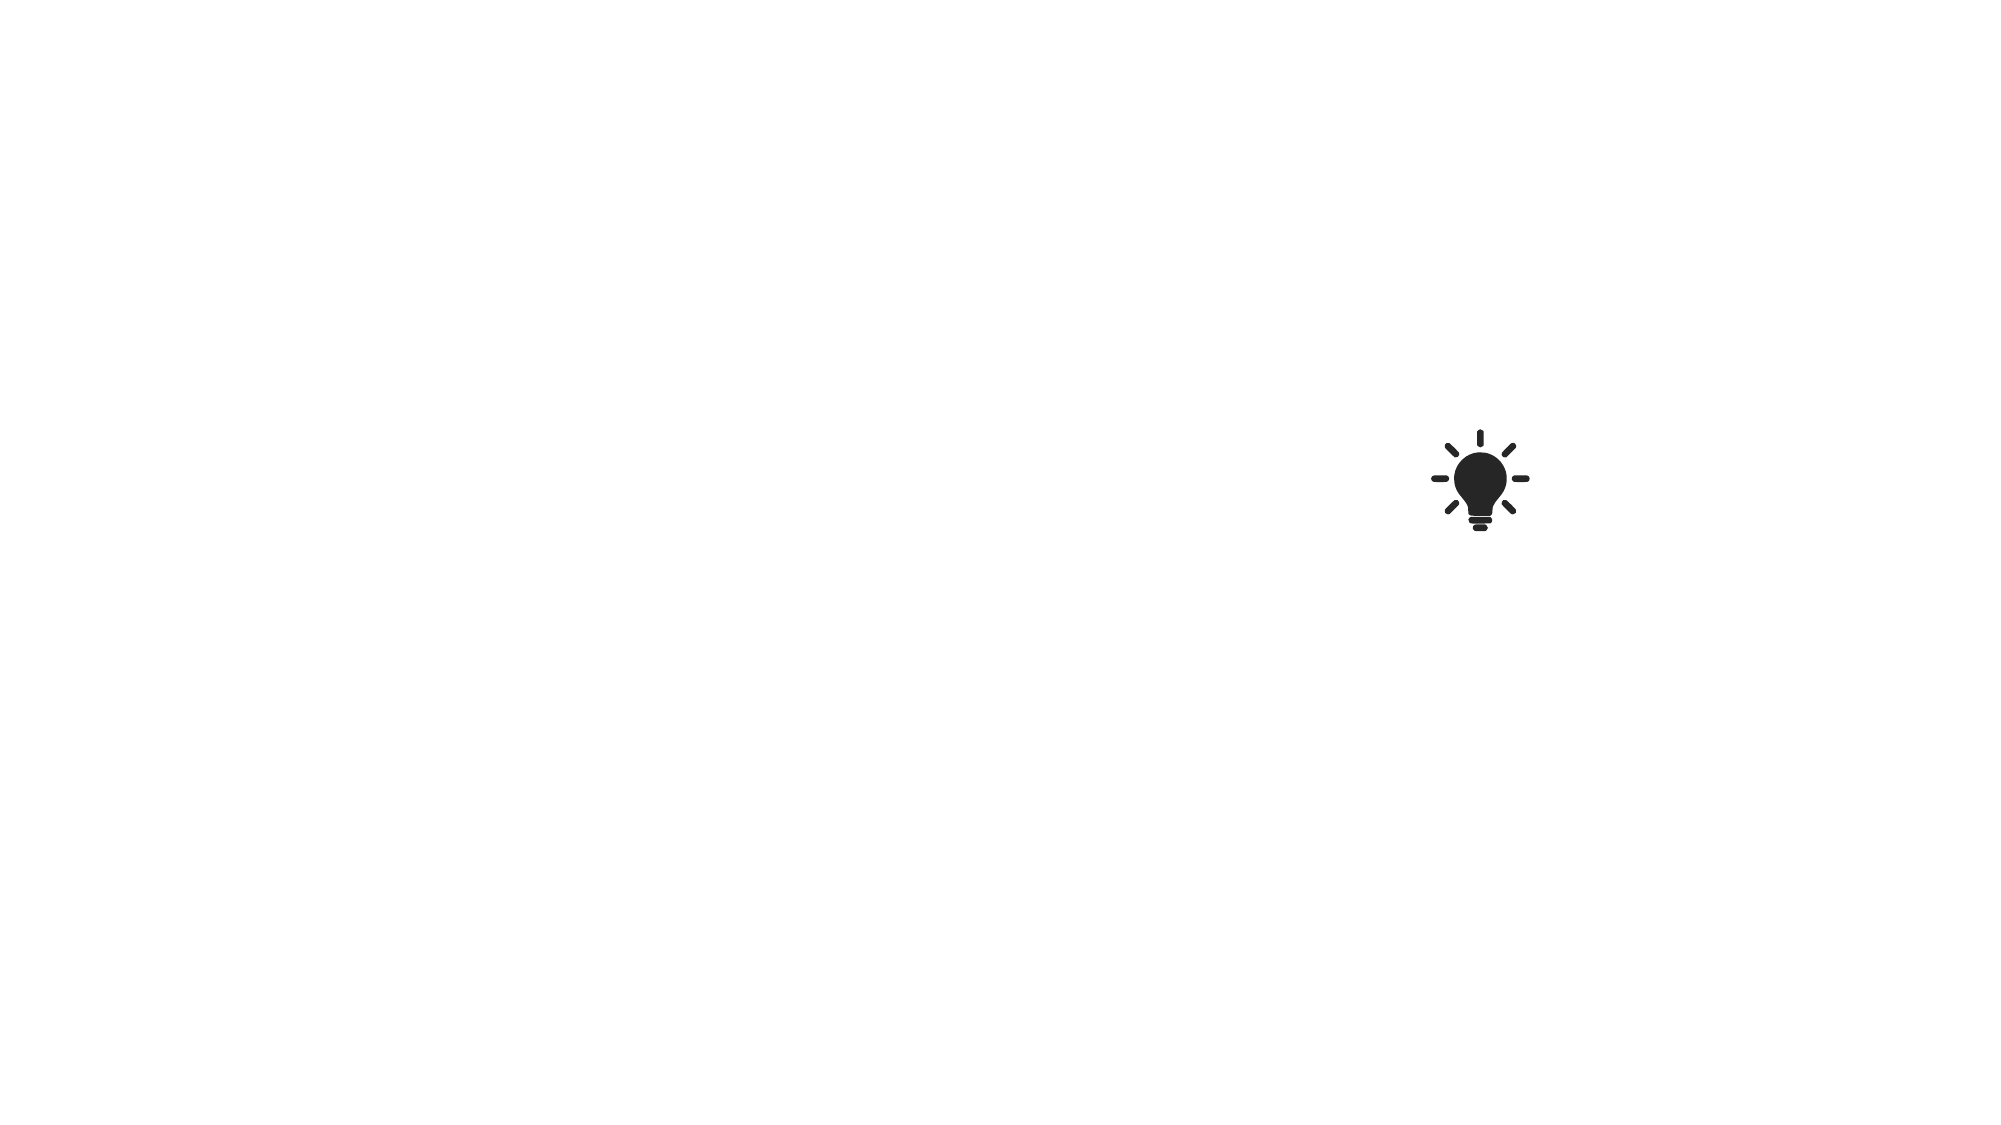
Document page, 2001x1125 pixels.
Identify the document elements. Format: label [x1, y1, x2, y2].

text_box [1431, 429, 1530, 532]
